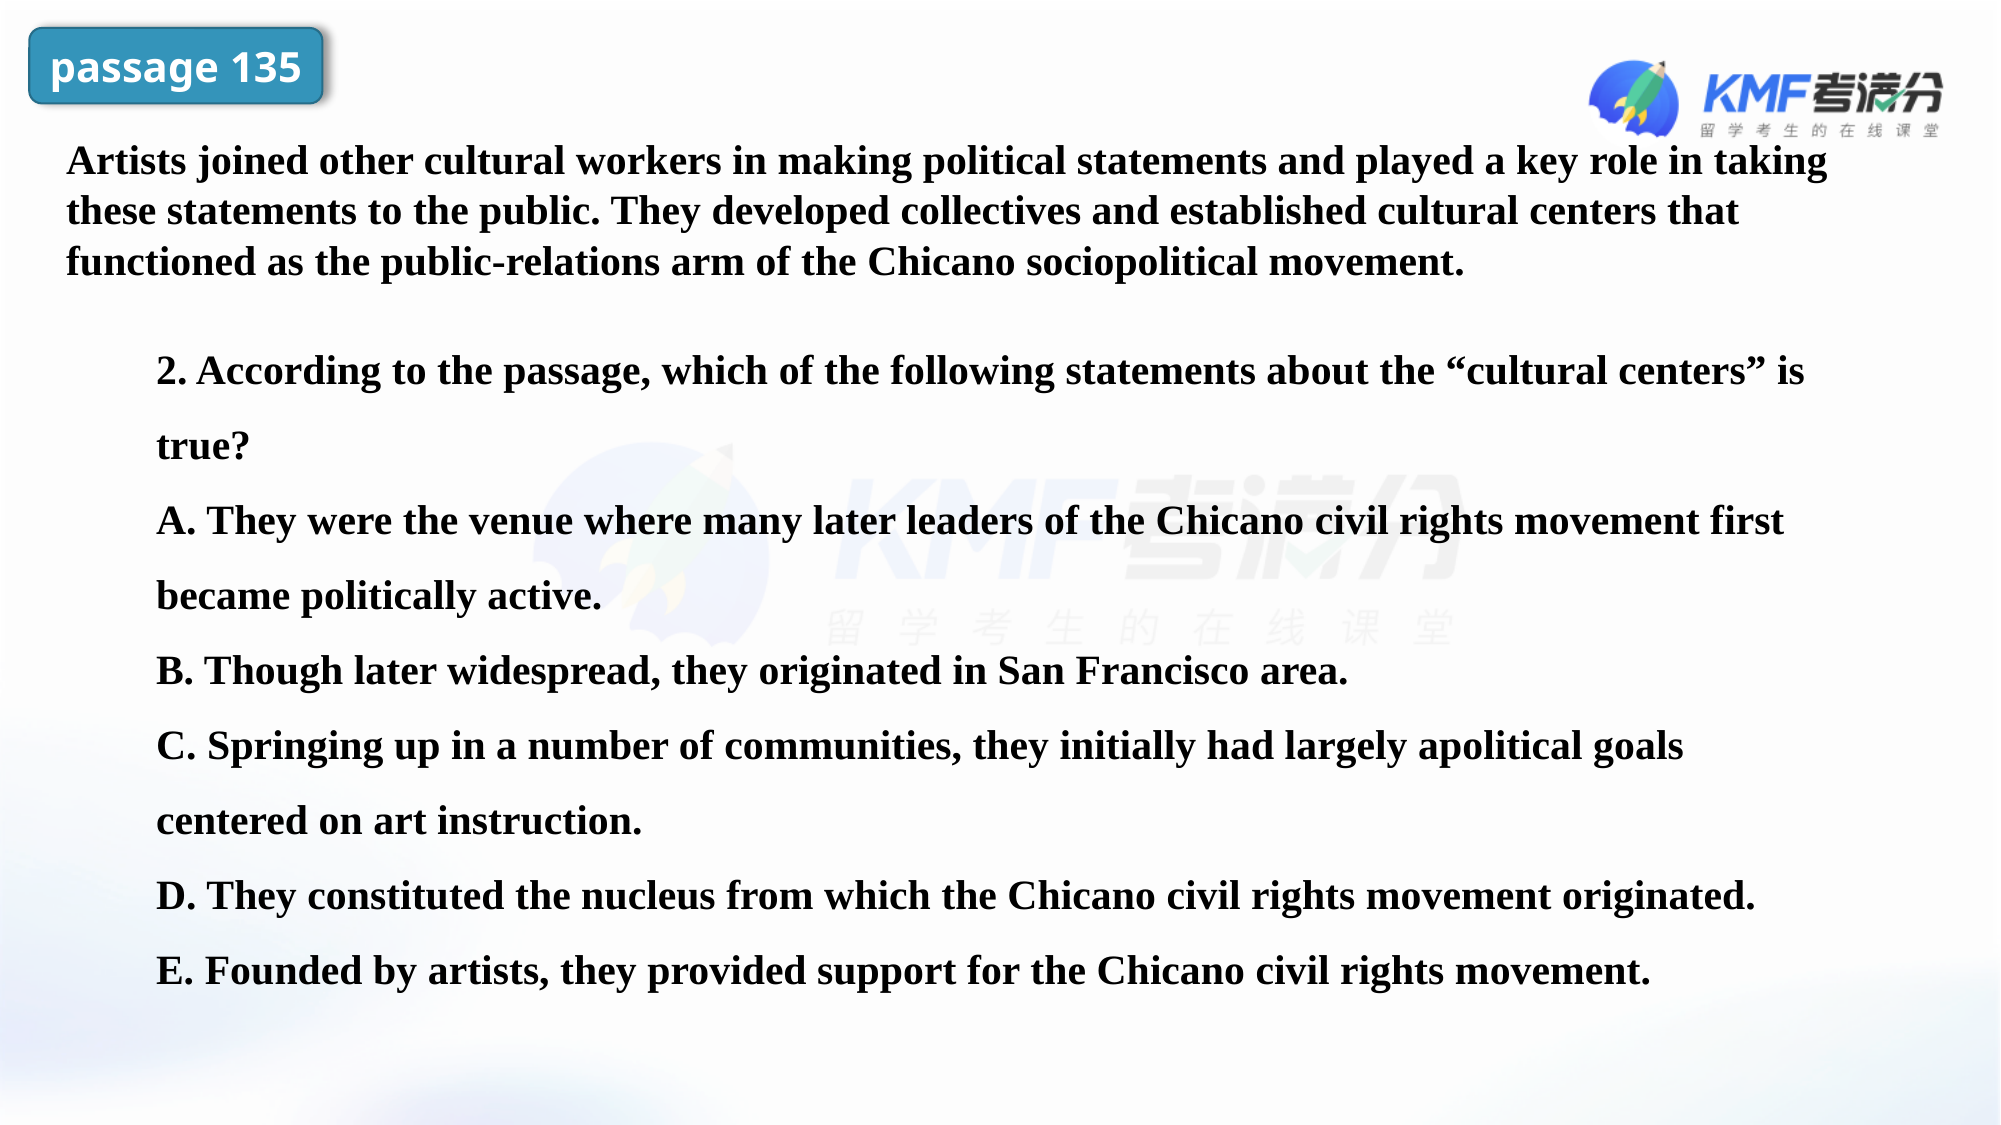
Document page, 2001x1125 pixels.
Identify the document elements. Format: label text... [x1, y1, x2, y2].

text_box passage 135 [28, 26, 324, 105]
text_box Artists joined other cultural workers in making political statements and played a key role in taking these statements to the public. They developed collectives and established cultural centers that functioned as the public-relations arm of the Chicano sociopolitical movement. [51, 125, 1862, 291]
text_box 2. According to the passage, which of the following statements about the “cultural centers” is true? A. They were the venue where many later leaders of the Chicano civil rights movement first became politically active. B. Though later widespread, they originated in San Francisco area. C. Springing up in a number of communities, they initially had largely apolitical goals centered on art instruction. D. They constituted the nucleus from which the Chicano civil rights movement originated. E. Founded by artists, they provided support for the Chicano civil rights movement. [141, 310, 1847, 1075]
picture [0, 1, 2001, 1125]
